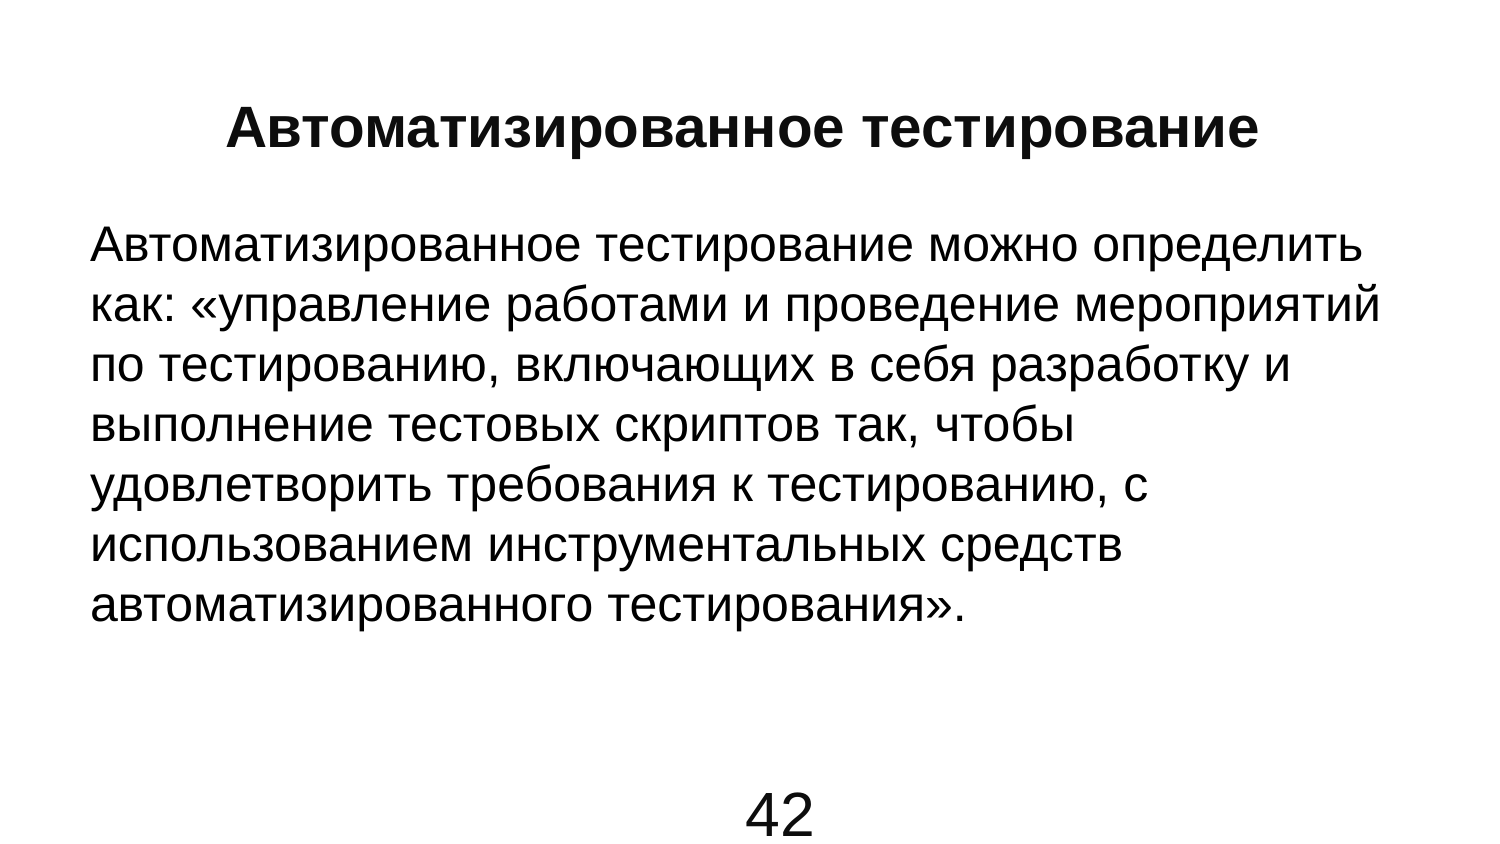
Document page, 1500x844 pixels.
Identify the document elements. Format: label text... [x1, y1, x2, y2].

slide_number 42 [705, 808, 857, 844]
list Автоматизированное тестирование можно определить как: «управление работами и проведение мероприя­тий по тестированию, включающих в себя разработку и выполнение тес­товых скриптов так, чтобы удовлетворить требования к тестированию, с использованием инструментальных средств автоматизированного тести­рования». [75, 196, 1425, 808]
title Автоматизированное тестирование [75, 33, 1425, 175]
